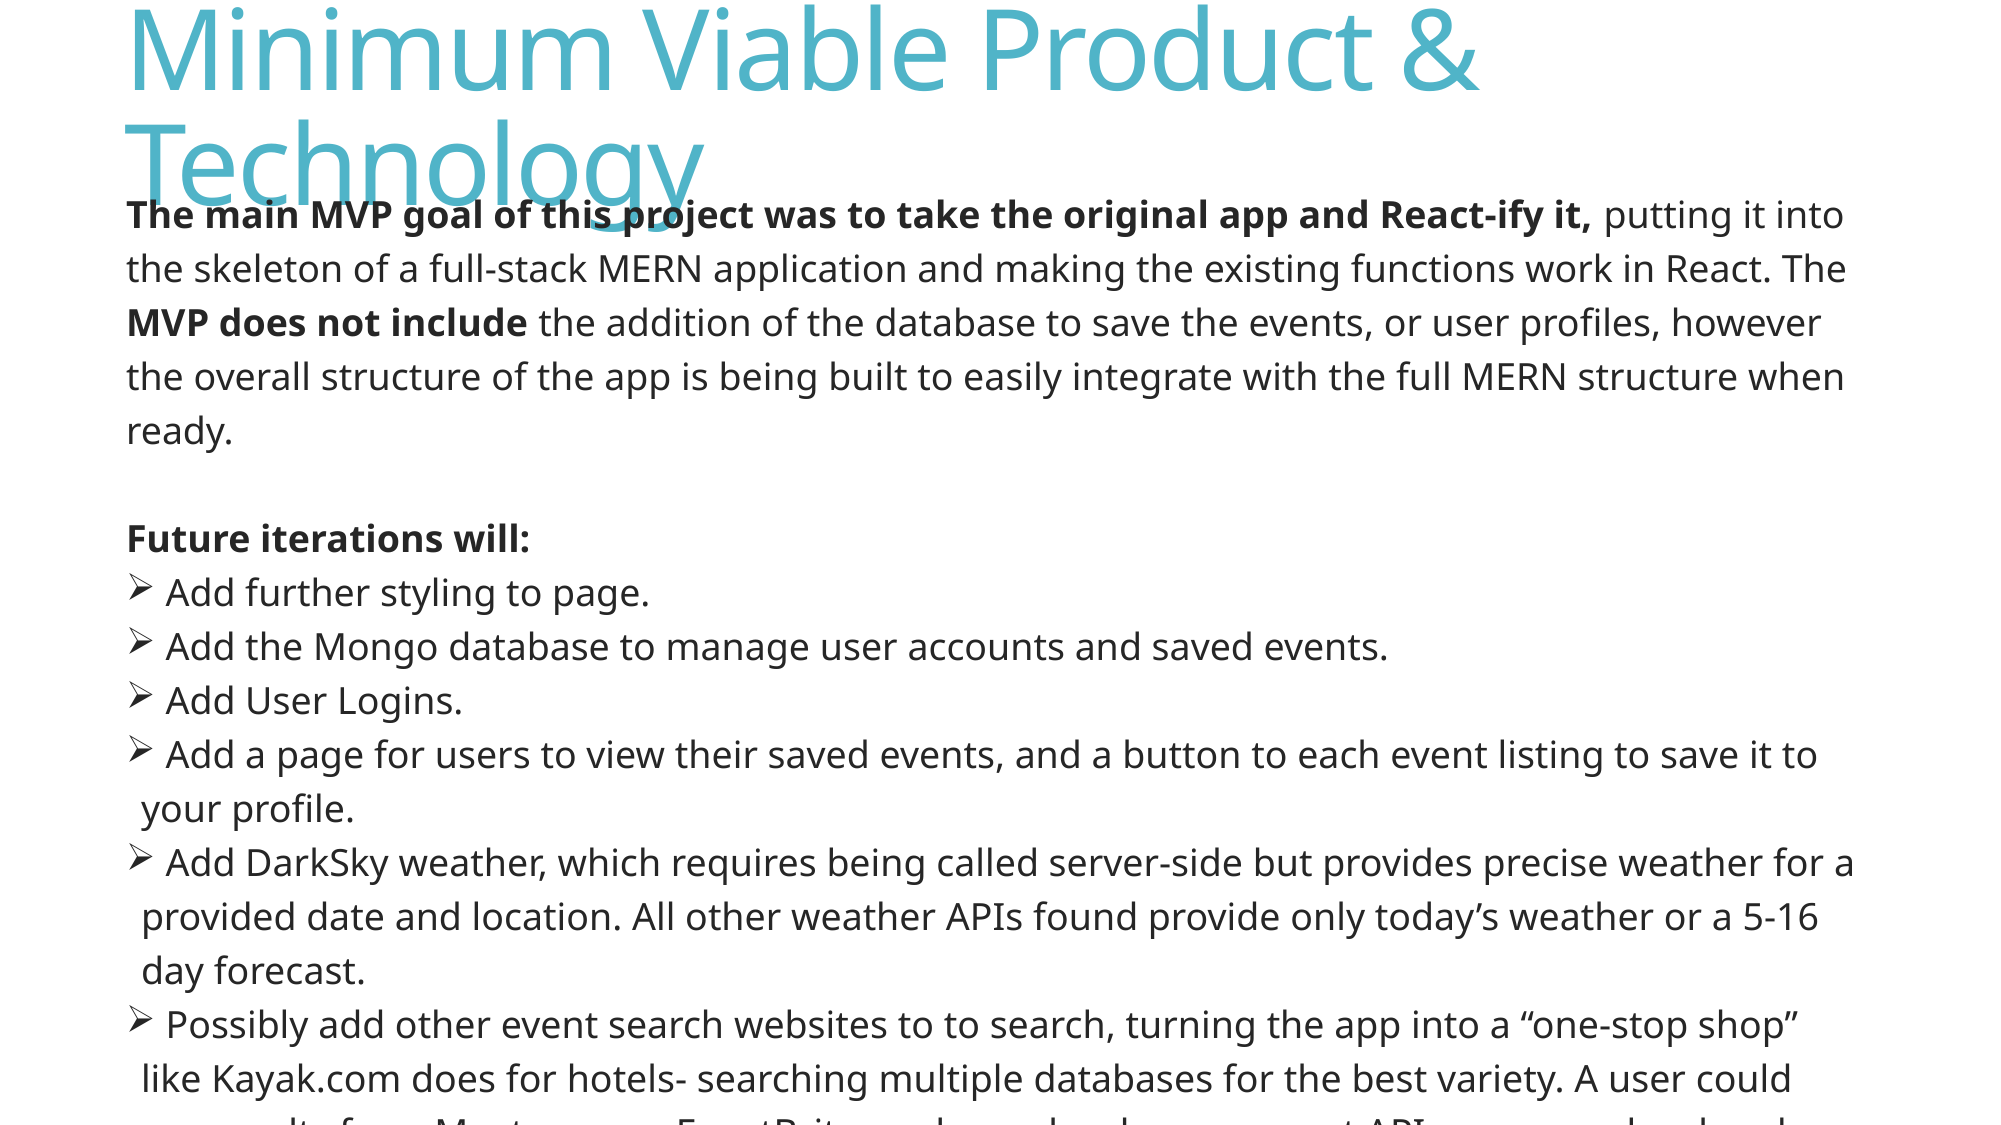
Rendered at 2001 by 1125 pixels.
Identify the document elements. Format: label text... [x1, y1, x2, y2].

list The main MVP goal of this project was to take the original app and React-ify it, putting it into the skeleton of a full-stack MERN application and making the existing functions work in React. The MVP does not include the addition of the database to save the events, or user profiles, however the overall structure of the app is being built to easily integrate with the full MERN structure when ready. Future iterations will: Add further styling to page. Add the Mongo database to manage user accounts and saved events. Add User Logins. Add a page for users to view their saved events, and a button to each event listing to save it to your profile. Add DarkSky weather, which requires being called server-side but provides precise weather for a provided date and location. All other weather APIs found provide only today’s weather or a 5-16 day forecast. Possibly add other event search websites to to search, turning the app into a “one-stop shop” like Kayak.com does for hotels- searching multiple databases for the best variety. A user could see results from Meetup.com, EventBrite, and even local government APIs or scrape local park service websites for their area. Possibly add location-based transportation info via Google Maps, or alerts on things like Metro outages from local transportation authority sites. [111, 174, 1876, 1090]
title Minimum Viable Product & Technology [109, 35, 1877, 192]
